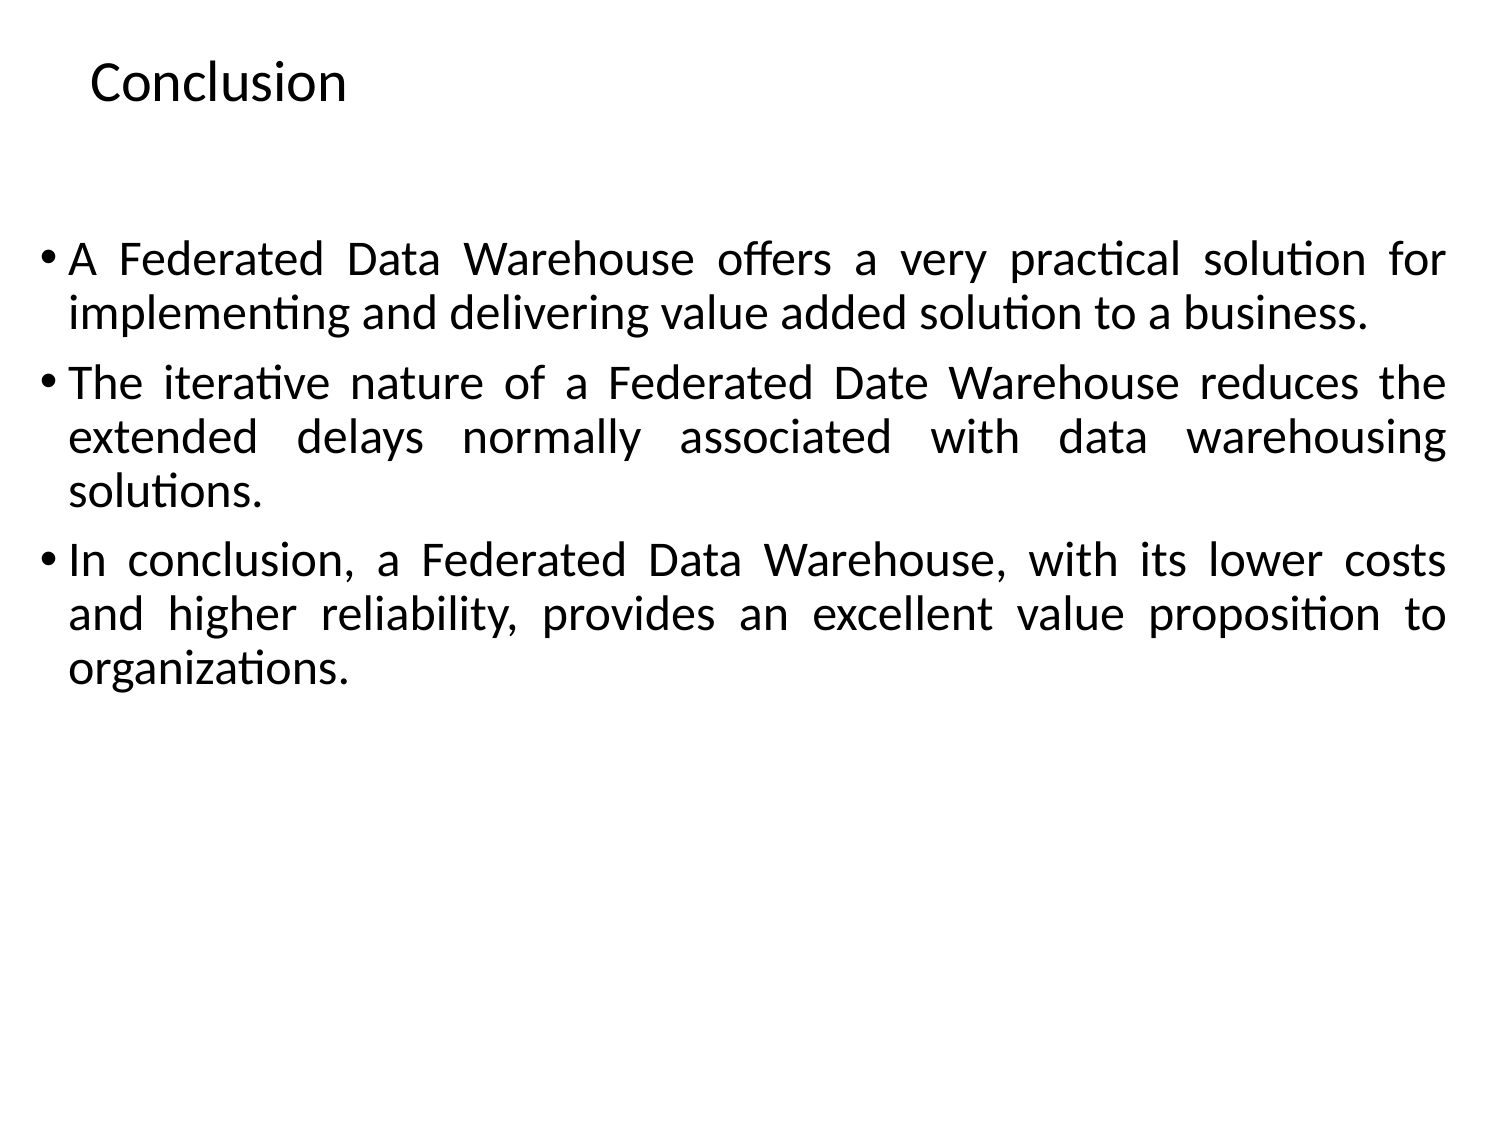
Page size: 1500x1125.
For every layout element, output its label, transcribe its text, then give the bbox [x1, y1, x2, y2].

list A Federated Data Warehouse offers a very practical solution for implementing and delivering value added solution to a business. The iterative nature of a Federated Date Warehouse reduces the extended delays normally associated with data warehousing solutions. In conclusion, a Federated Data Warehouse, with its lower costs and higher reliability, provides an excellent value proposition to organizations. [24, 224, 1463, 1113]
title Conclusion [75, 24, 1363, 140]
